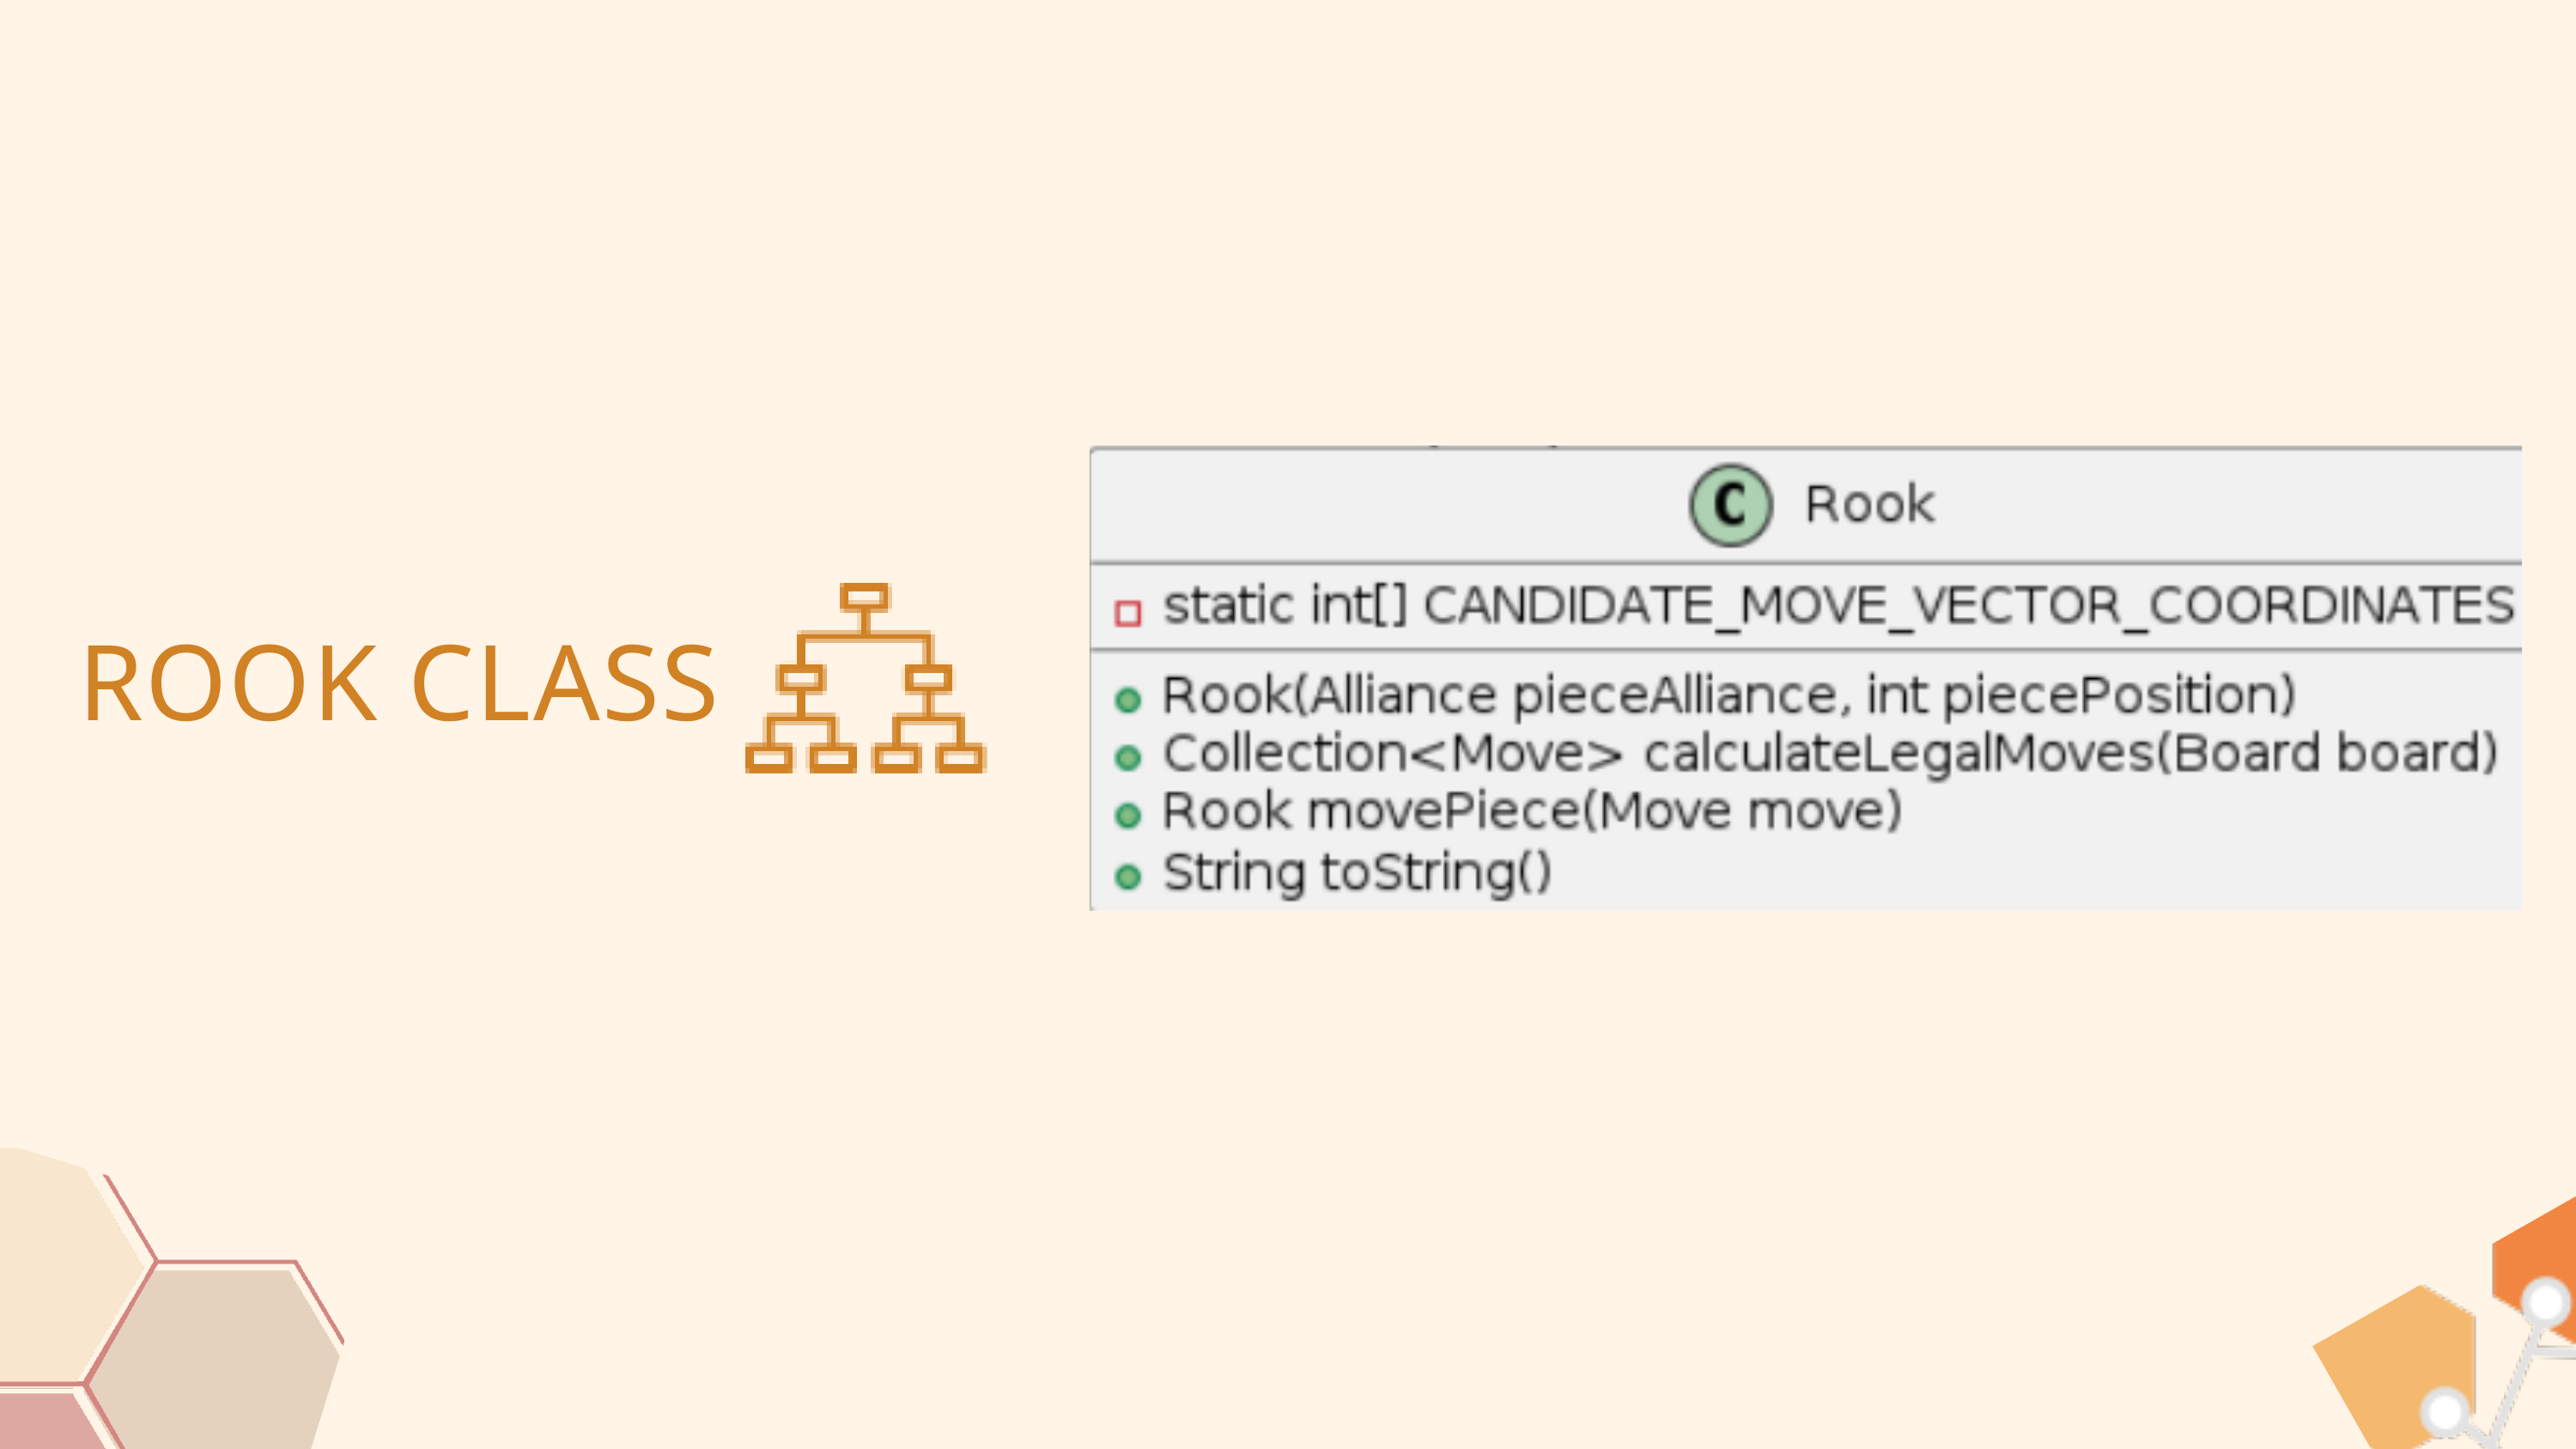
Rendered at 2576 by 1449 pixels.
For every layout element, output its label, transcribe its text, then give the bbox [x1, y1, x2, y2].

text_box [2312, 1196, 2576, 1449]
text_box [0, 1142, 371, 1449]
text_box ROOK CLASS [0, 668, 866, 742]
text_box [745, 583, 987, 773]
text_box [1089, 446, 2523, 911]
